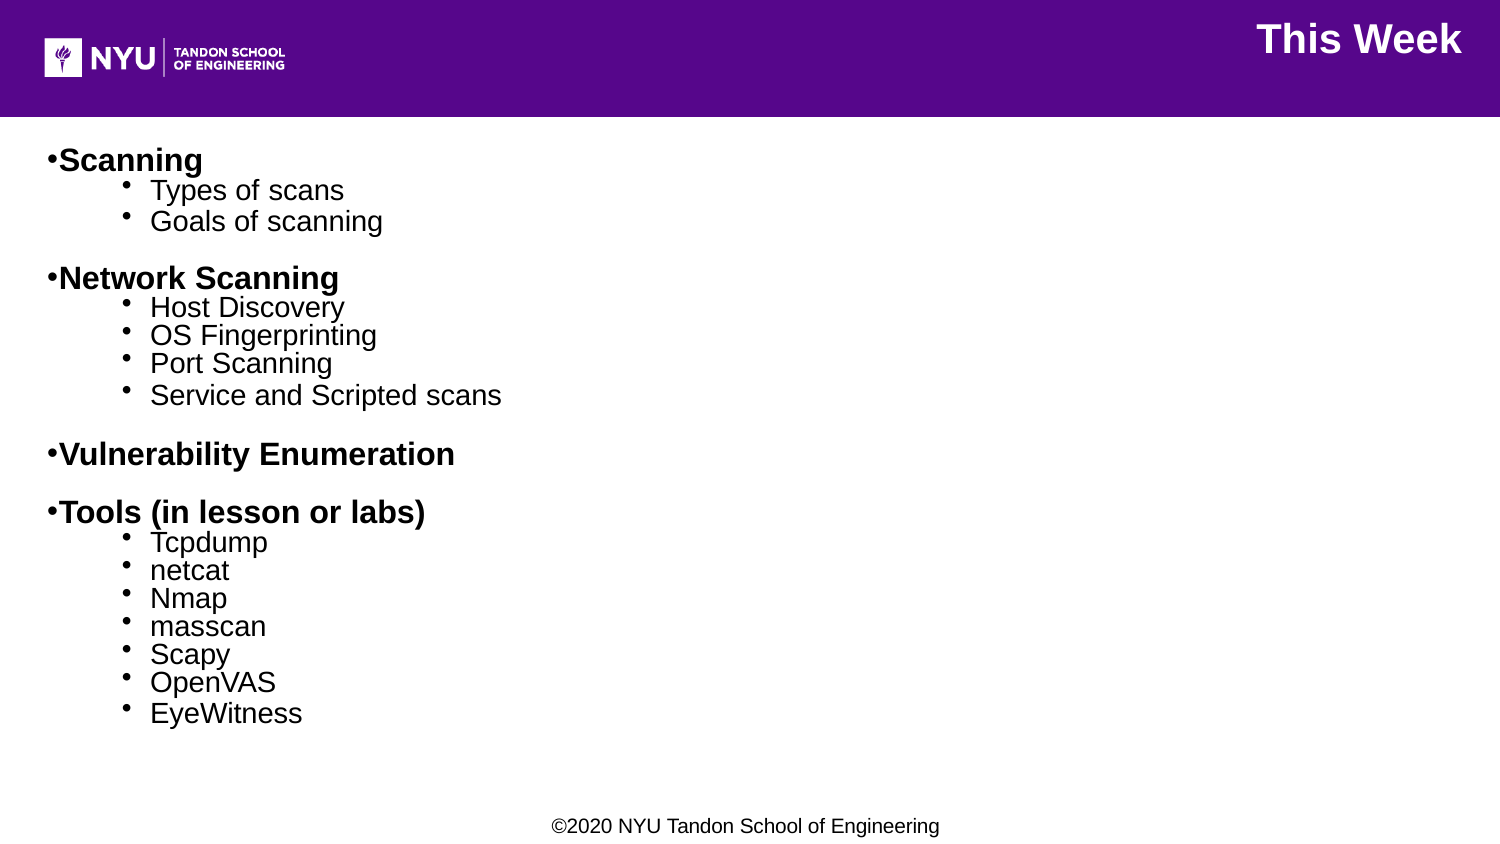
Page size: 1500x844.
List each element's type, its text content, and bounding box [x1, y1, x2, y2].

footer ©2020 NYU Tandon School of Engineering [549, 812, 949, 844]
text_box Scanning Types of scans Goals of scanning Network Scanning Host Discovery OS Fingerprinting Port Scanning Service and Scripted scans Vulnerability Enumeration Tools (in lesson or labs) Tcpdump netcat Nmap masscan Scapy OpenVAS EyeWitness [45, 140, 504, 730]
picture [44, 38, 285, 77]
title This Week [1254, 9, 1465, 153]
